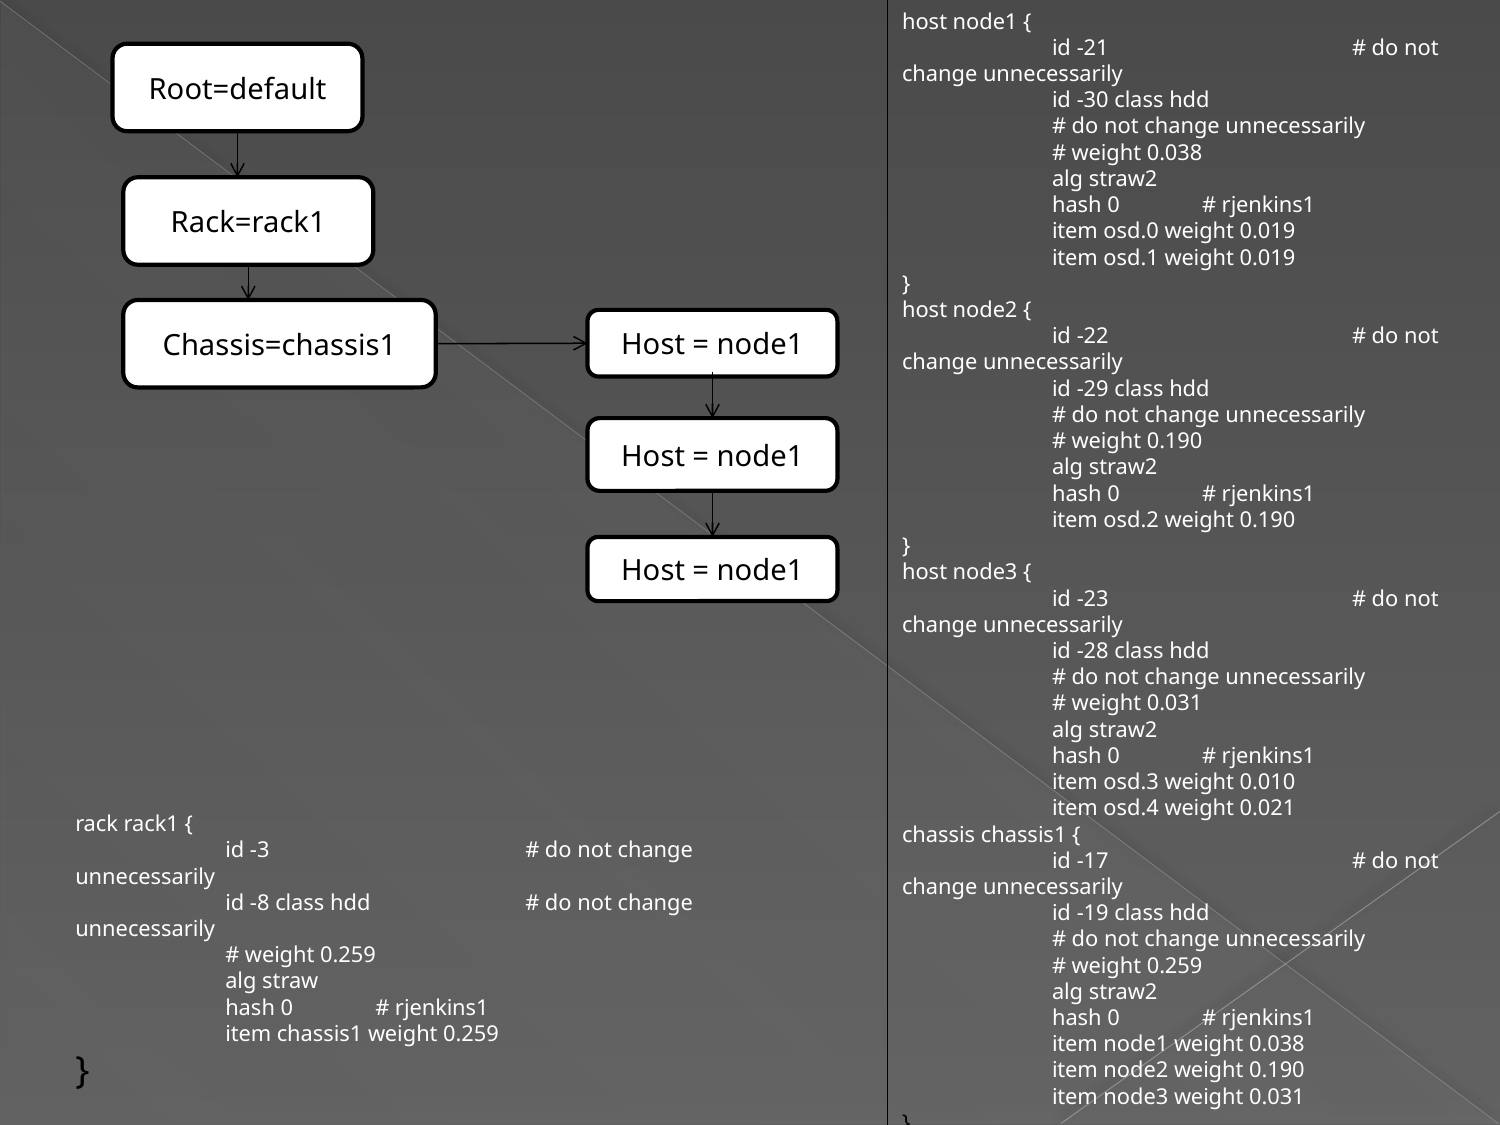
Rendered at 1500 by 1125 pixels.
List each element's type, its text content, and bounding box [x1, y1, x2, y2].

text_box Host = node1 [585, 307, 840, 379]
text_box Host = node1 [585, 416, 840, 493]
text_box Host = node1 [585, 534, 840, 604]
text_box Root=default [110, 41, 365, 134]
text_box Rack=rack1 [121, 175, 376, 267]
text_box host node1 { id -21 # do not change unnecessarily id -30 class hdd # do not change unnecessarily # weight 0.038 alg straw2 hash 0 # rjenkins1 item osd.0 weight 0.019 item osd.1 weight 0.019 } host node2 { id -22 # do not change unnecessarily id -29 class hdd # do not change unnecessarily # weight 0.190 alg straw2 hash 0 # rjenkins1 item osd.2 weight 0.190 } host node3 { id -23 # do not change unnecessarily id -28 class hdd # do not change unnecessarily # weight 0.031 alg straw2 hash 0 # rjenkins1 item osd.3 weight 0.010 item osd.4 weight 0.021 chassis chassis1 { id -17 # do not change unnecessarily id -19 class hdd # do not change unnecessarily # weight 0.259 alg straw2 hash 0 # rjenkins1 item node1 weight 0.038 item node2 weight 0.190 item node3 weight 0.031 } [888, 0, 1475, 1125]
text_box rack rack1 { id -3 # do not change unnecessarily id -8 class hdd # do not change unnecessarily # weight 0.259 alg straw hash 0 # rjenkins1 item chassis1 weight 0.259 } [60, 802, 811, 1099]
text_box Chassis=chassis1 [121, 297, 438, 390]
